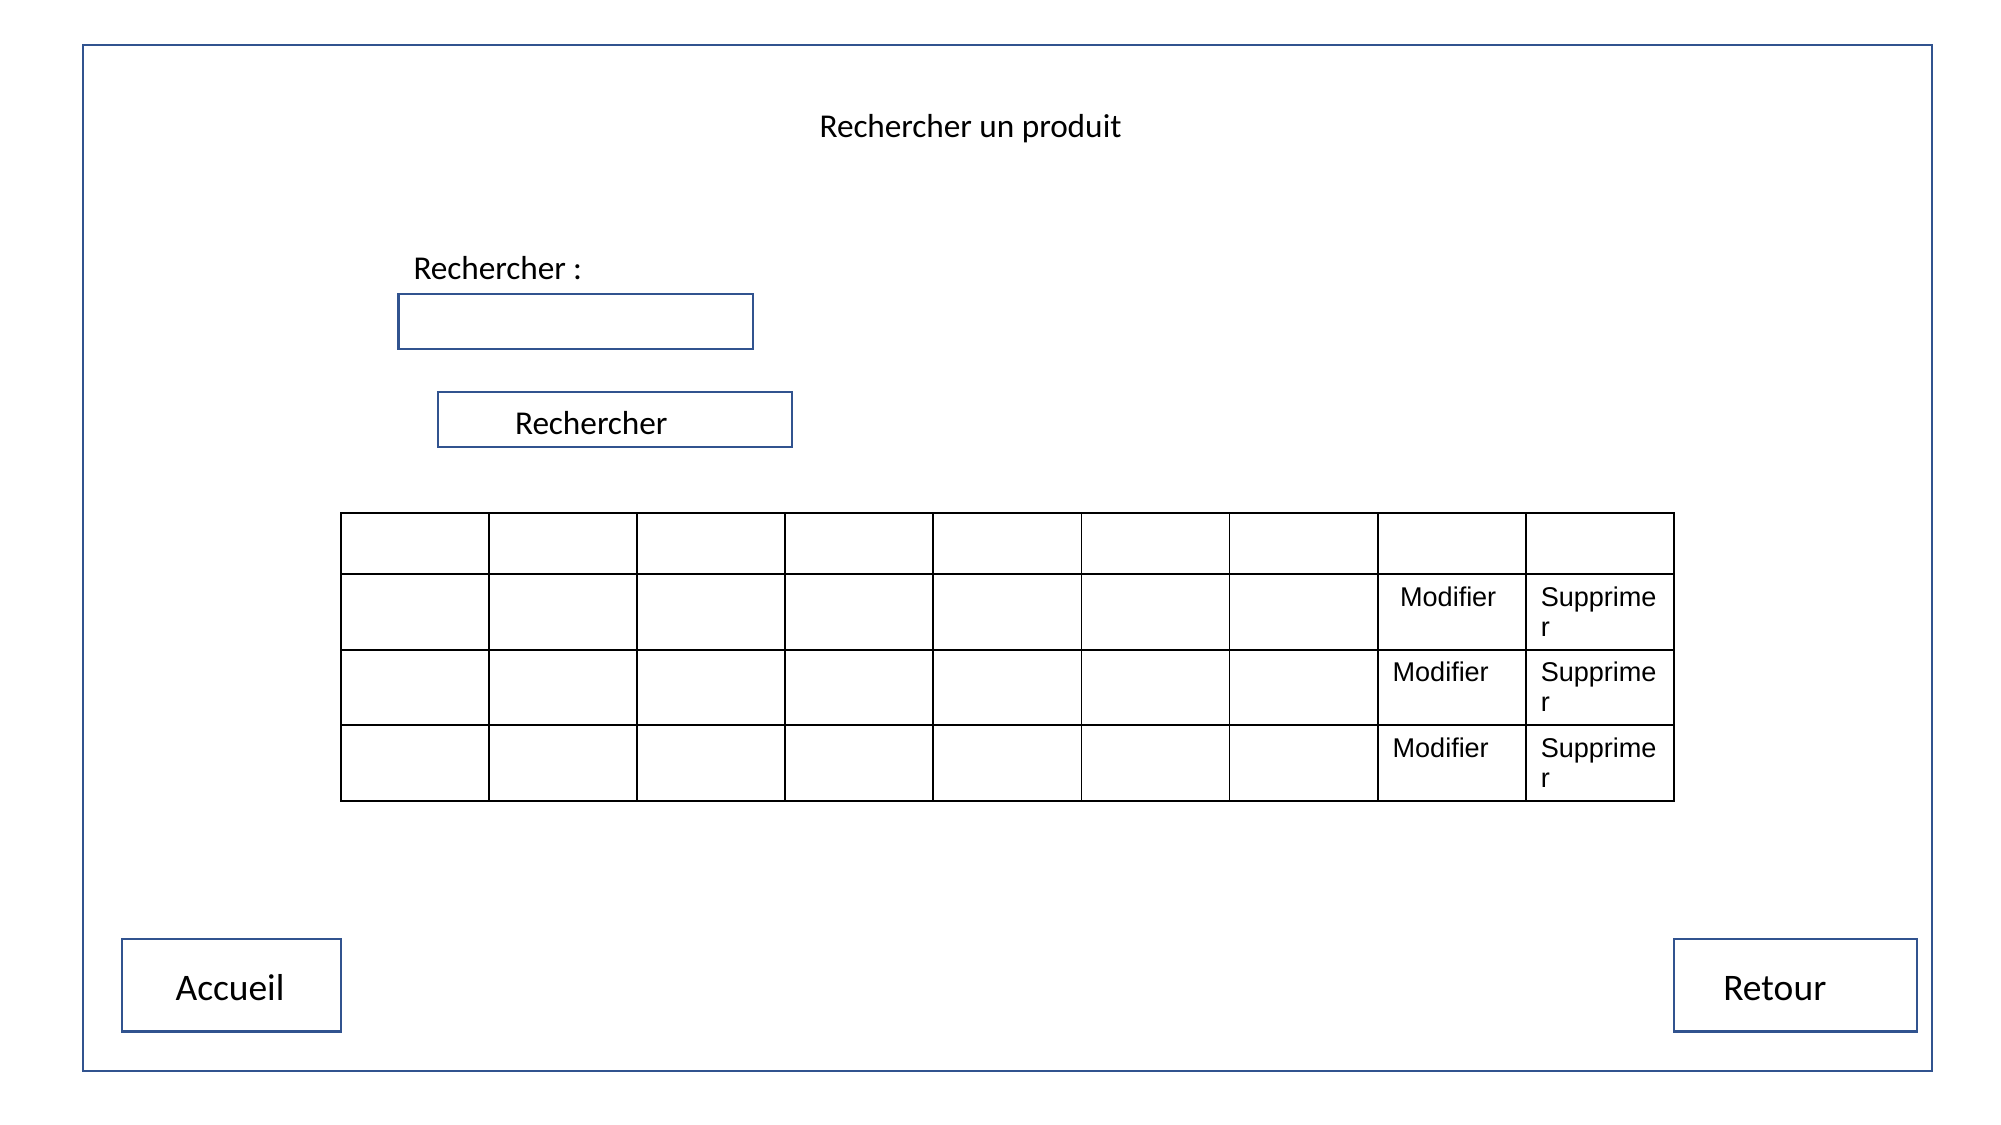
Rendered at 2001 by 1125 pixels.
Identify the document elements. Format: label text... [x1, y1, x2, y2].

table_cell [490, 575, 636, 649]
text_box [437, 391, 793, 448]
table_header [1230, 514, 1377, 573]
table_cell [1082, 651, 1229, 724]
table_cell [1230, 651, 1377, 724]
table_cell [934, 726, 1081, 800]
text_box [1674, 939, 1917, 1032]
table_cell Supprimer [1527, 726, 1673, 800]
table_header [1527, 514, 1673, 573]
table_cell [342, 651, 488, 724]
table_cell [342, 575, 488, 649]
text_box [83, 45, 1932, 1072]
table_cell [342, 726, 488, 800]
table_cell [1230, 575, 1377, 649]
table_cell [786, 726, 932, 800]
text_box [121, 939, 341, 1032]
table_cell Supprimer [1527, 575, 1673, 649]
table_header [490, 514, 636, 573]
table_cell Supprimer [1527, 651, 1673, 724]
table_cell Modifier [1379, 651, 1525, 724]
table_cell [490, 726, 636, 800]
table_header [1082, 514, 1229, 573]
table_cell [638, 651, 784, 724]
table_header [342, 514, 488, 573]
table_cell [638, 726, 784, 800]
table_header [1379, 514, 1525, 573]
table_cell [638, 575, 784, 649]
table_cell [1082, 575, 1229, 649]
table_header [638, 514, 784, 573]
table_cell [786, 651, 932, 724]
table_cell [786, 575, 932, 649]
text_box Rechercher [500, 393, 691, 450]
table_cell Modifier [1379, 575, 1525, 649]
table_cell [934, 575, 1081, 649]
text_box Accueil [160, 955, 380, 1016]
table_header [786, 514, 932, 573]
table_cell [1230, 726, 1377, 800]
table_cell [1082, 726, 1229, 800]
table_cell [934, 651, 1081, 724]
text_box Rechercher un produit [804, 96, 1199, 153]
text_box [398, 294, 753, 350]
text_box Retour [1708, 955, 1951, 1016]
table_cell Modifier [1379, 726, 1525, 800]
table_cell [490, 651, 636, 724]
table_header [934, 514, 1081, 573]
text_box Rechercher : [398, 238, 793, 294]
